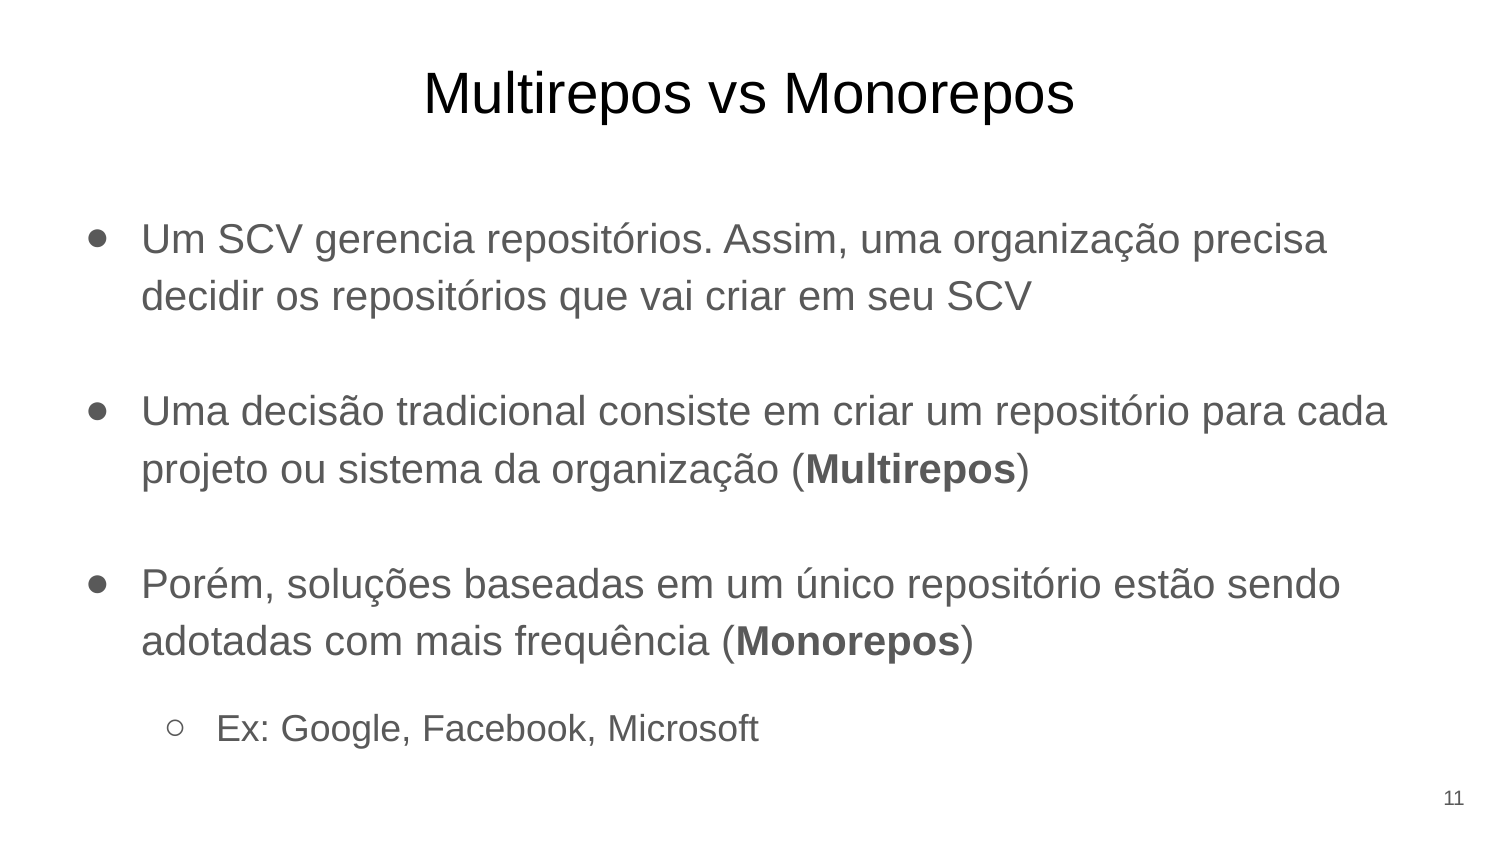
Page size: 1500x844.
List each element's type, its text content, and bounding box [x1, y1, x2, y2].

slide_number 11 [1389, 764, 1480, 830]
title Multirepos vs Monorepos [51, 40, 1449, 135]
list Um SCV gerencia repositórios. Assim, uma organização precisa decidir os repositórios que vai criar em seu SCV Uma decisão tradicional consiste em criar um repositório para cada projeto ou sistema da organização (Multirepos) Porém, soluções baseadas em um único repositório estão sendo adotadas com mais frequência (Monorepos) Ex: Google, Facebook, Microsoft [51, 189, 1449, 750]
